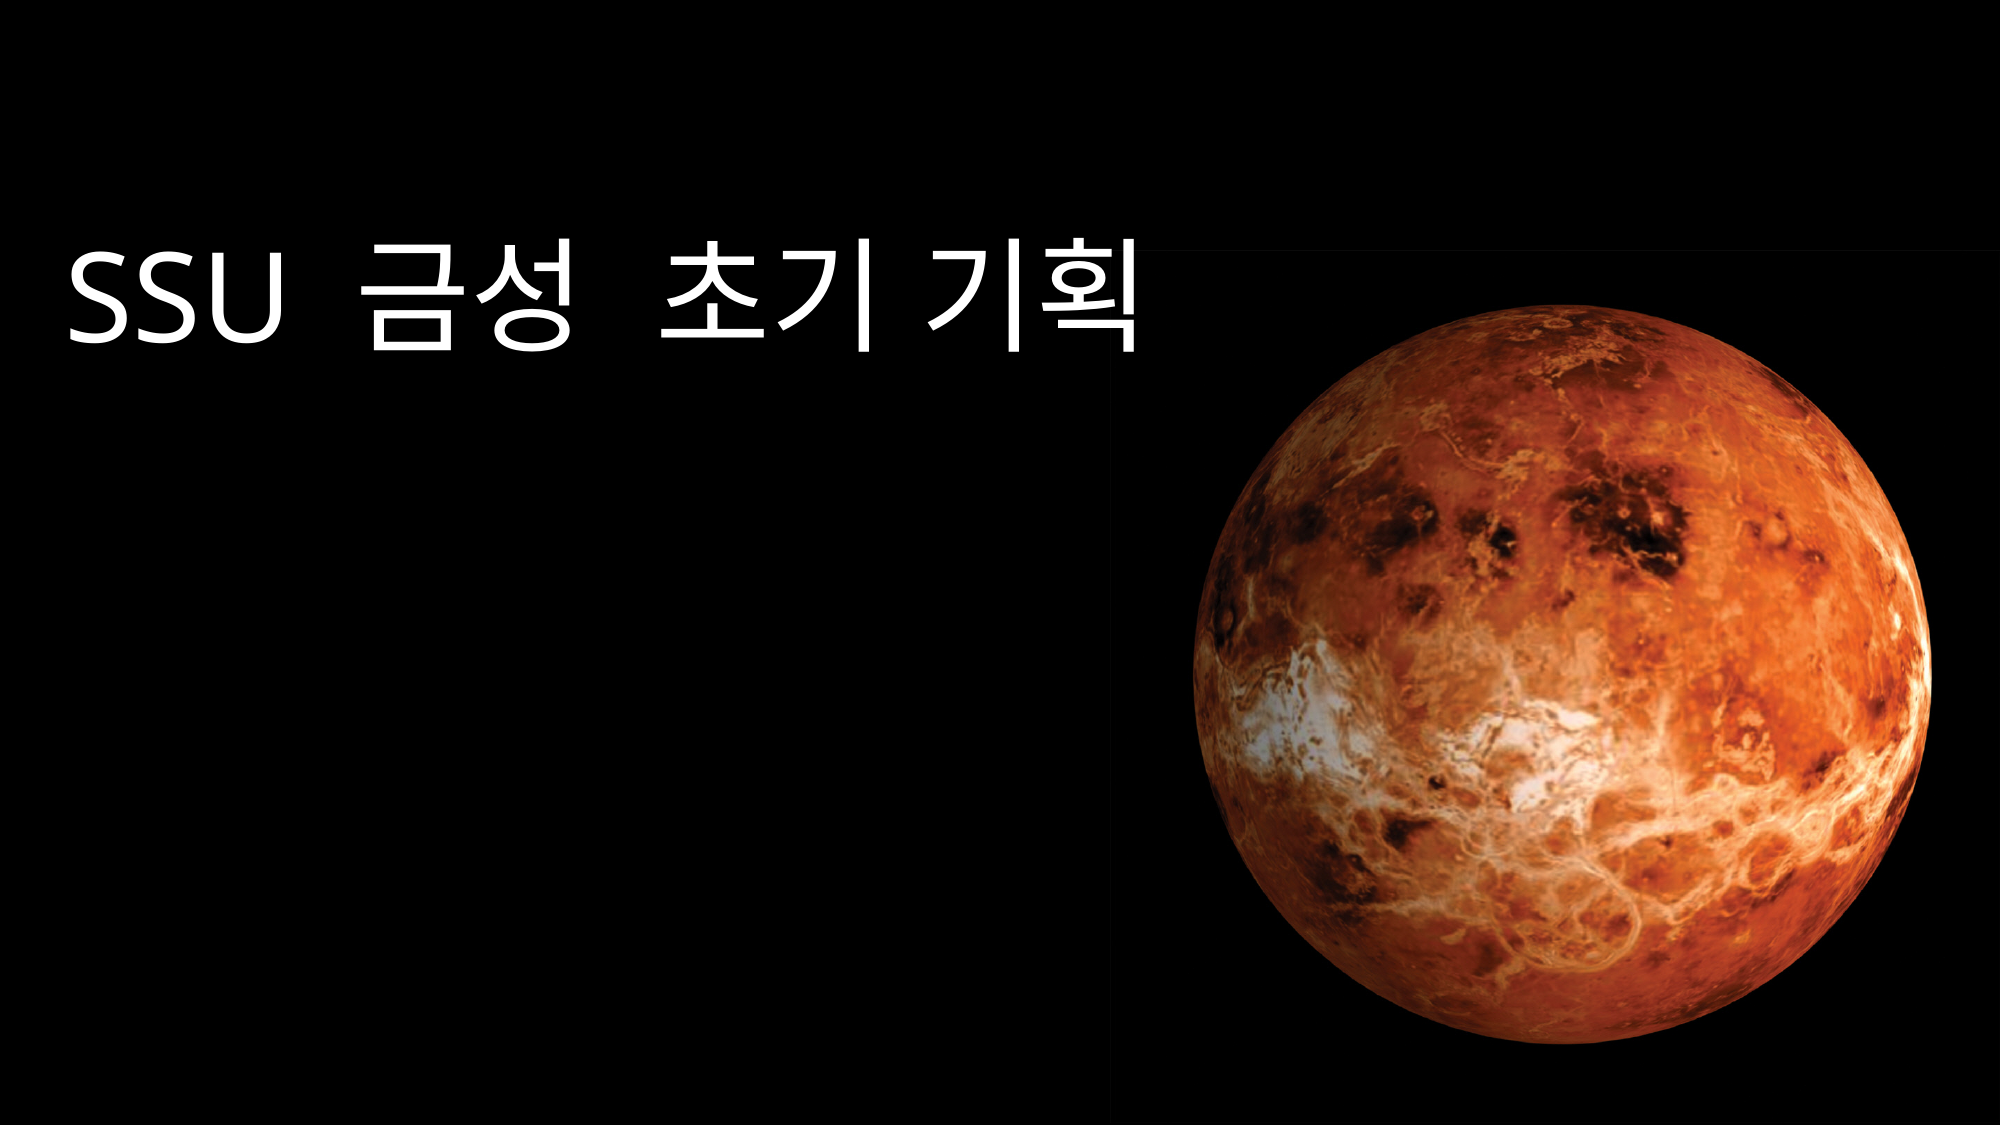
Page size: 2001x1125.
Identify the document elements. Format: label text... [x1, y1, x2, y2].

title SSU 금성 초기 기획 [0, 123, 1250, 378]
picture [1110, 250, 2000, 1123]
